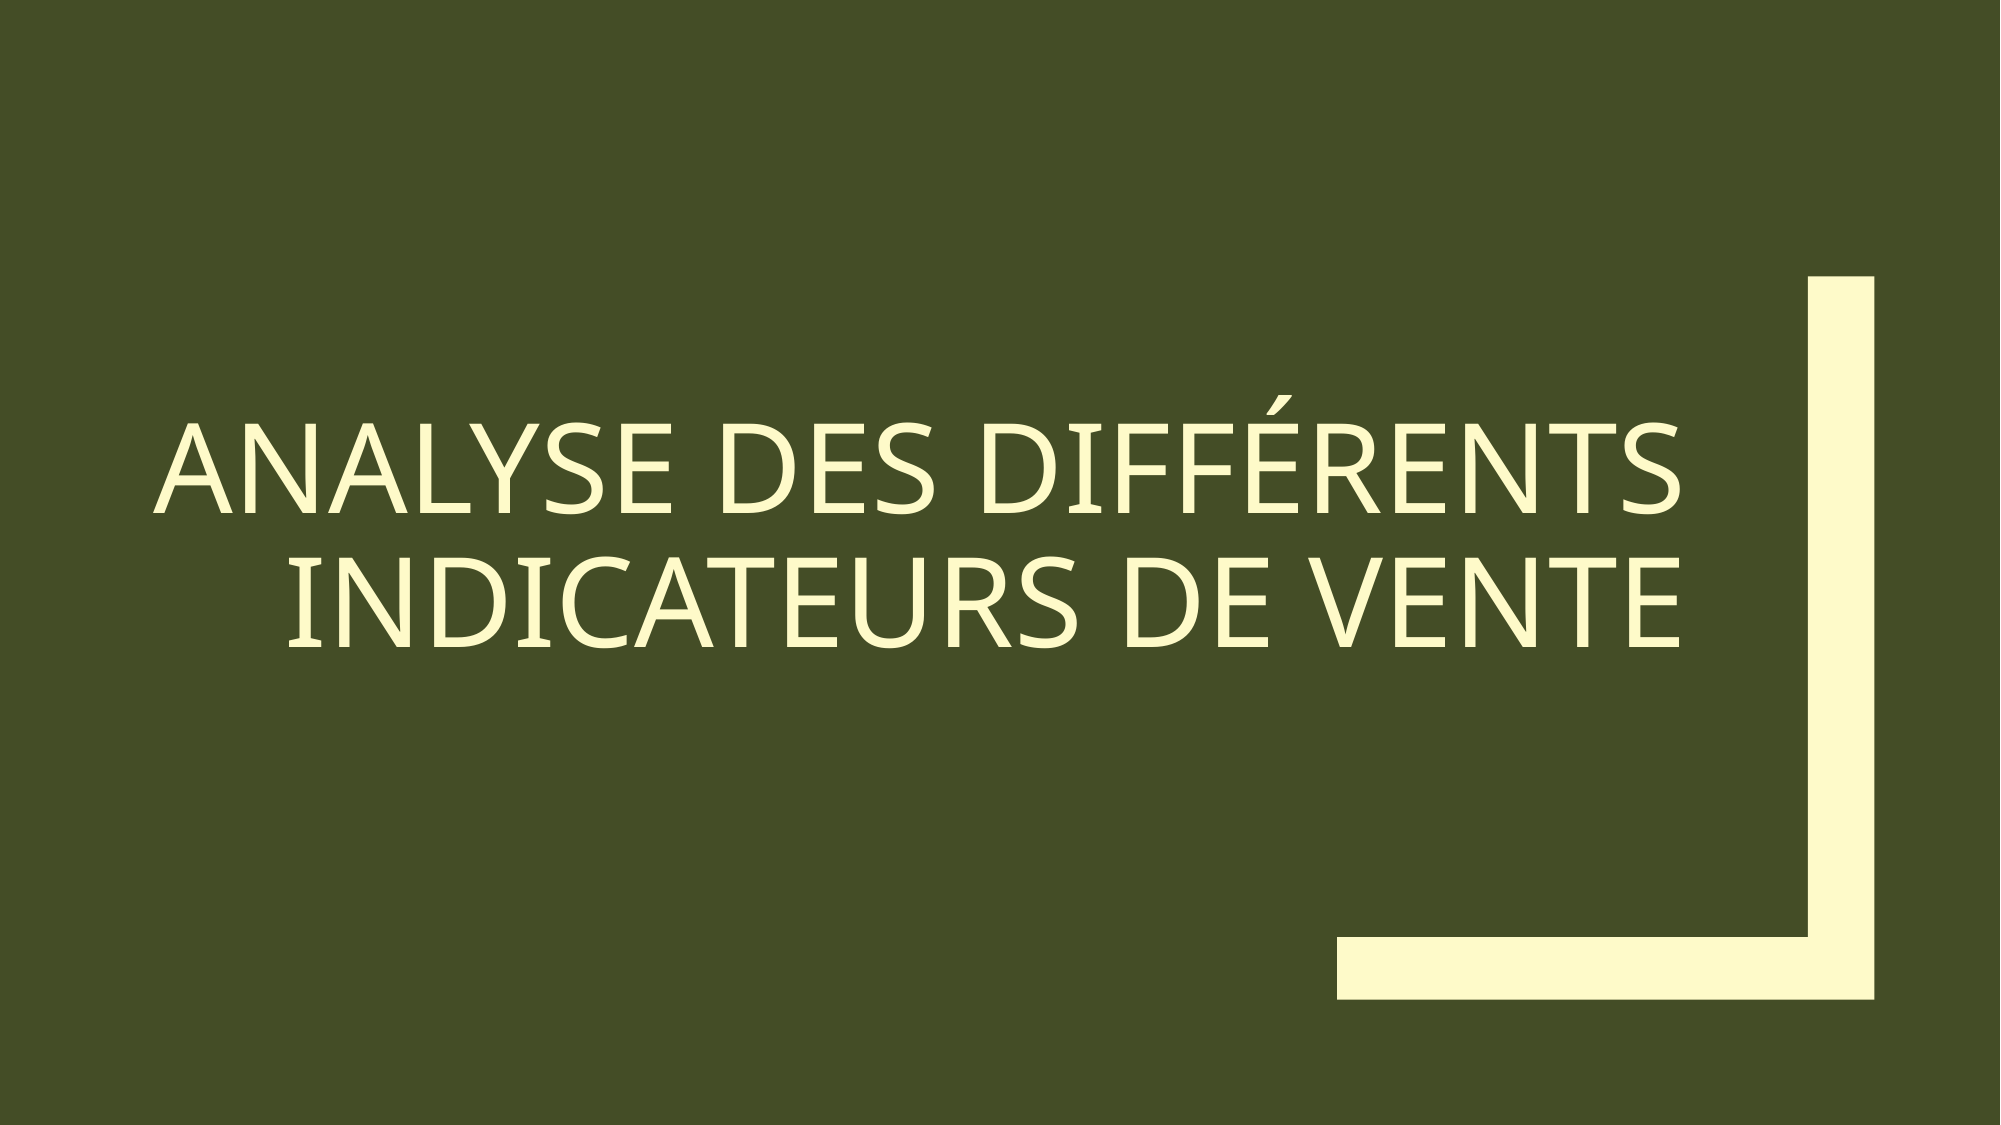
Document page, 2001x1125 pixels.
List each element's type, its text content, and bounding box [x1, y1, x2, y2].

title Analyse des différents indicateurs de vente [125, 213, 1703, 682]
